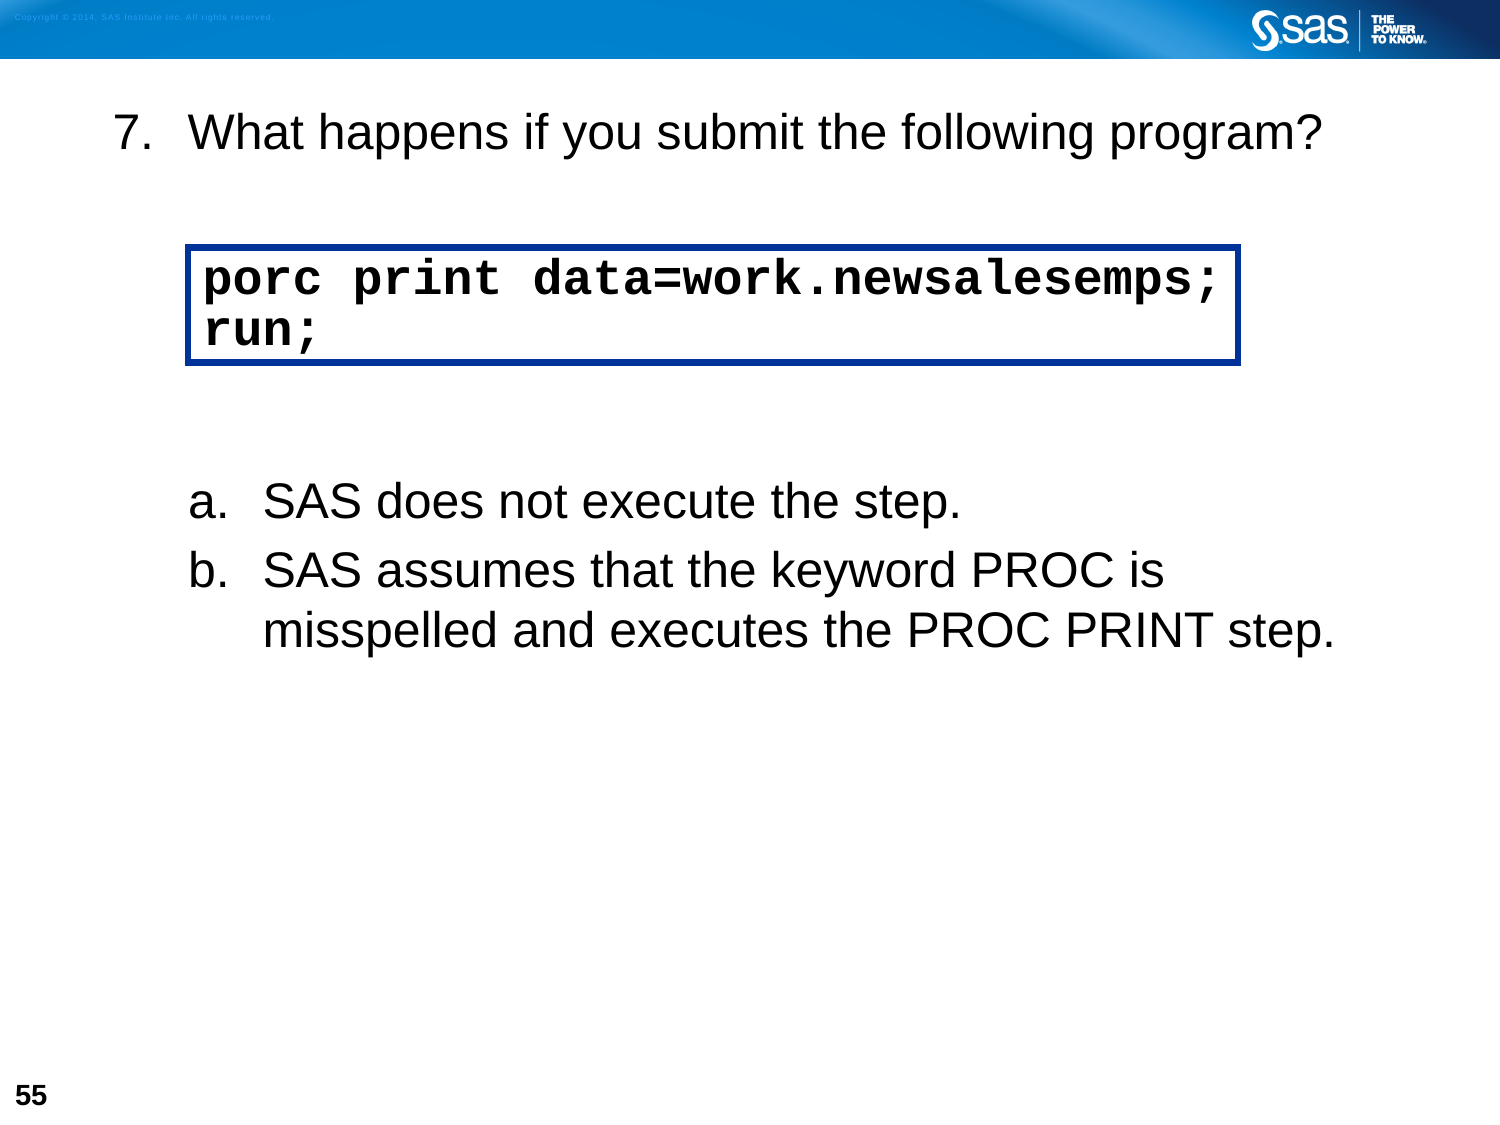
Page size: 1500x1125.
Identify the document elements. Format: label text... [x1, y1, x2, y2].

list What happens if you submit the following program? SAS does not execute the step. SAS assumes that the keyword PROC is misspelled and executes the PROC PRINT step. [112, 99, 1400, 800]
picture [0, 0, 1500, 59]
text_box porc print data=work.newsalesemps; run; [187, 247, 1238, 363]
